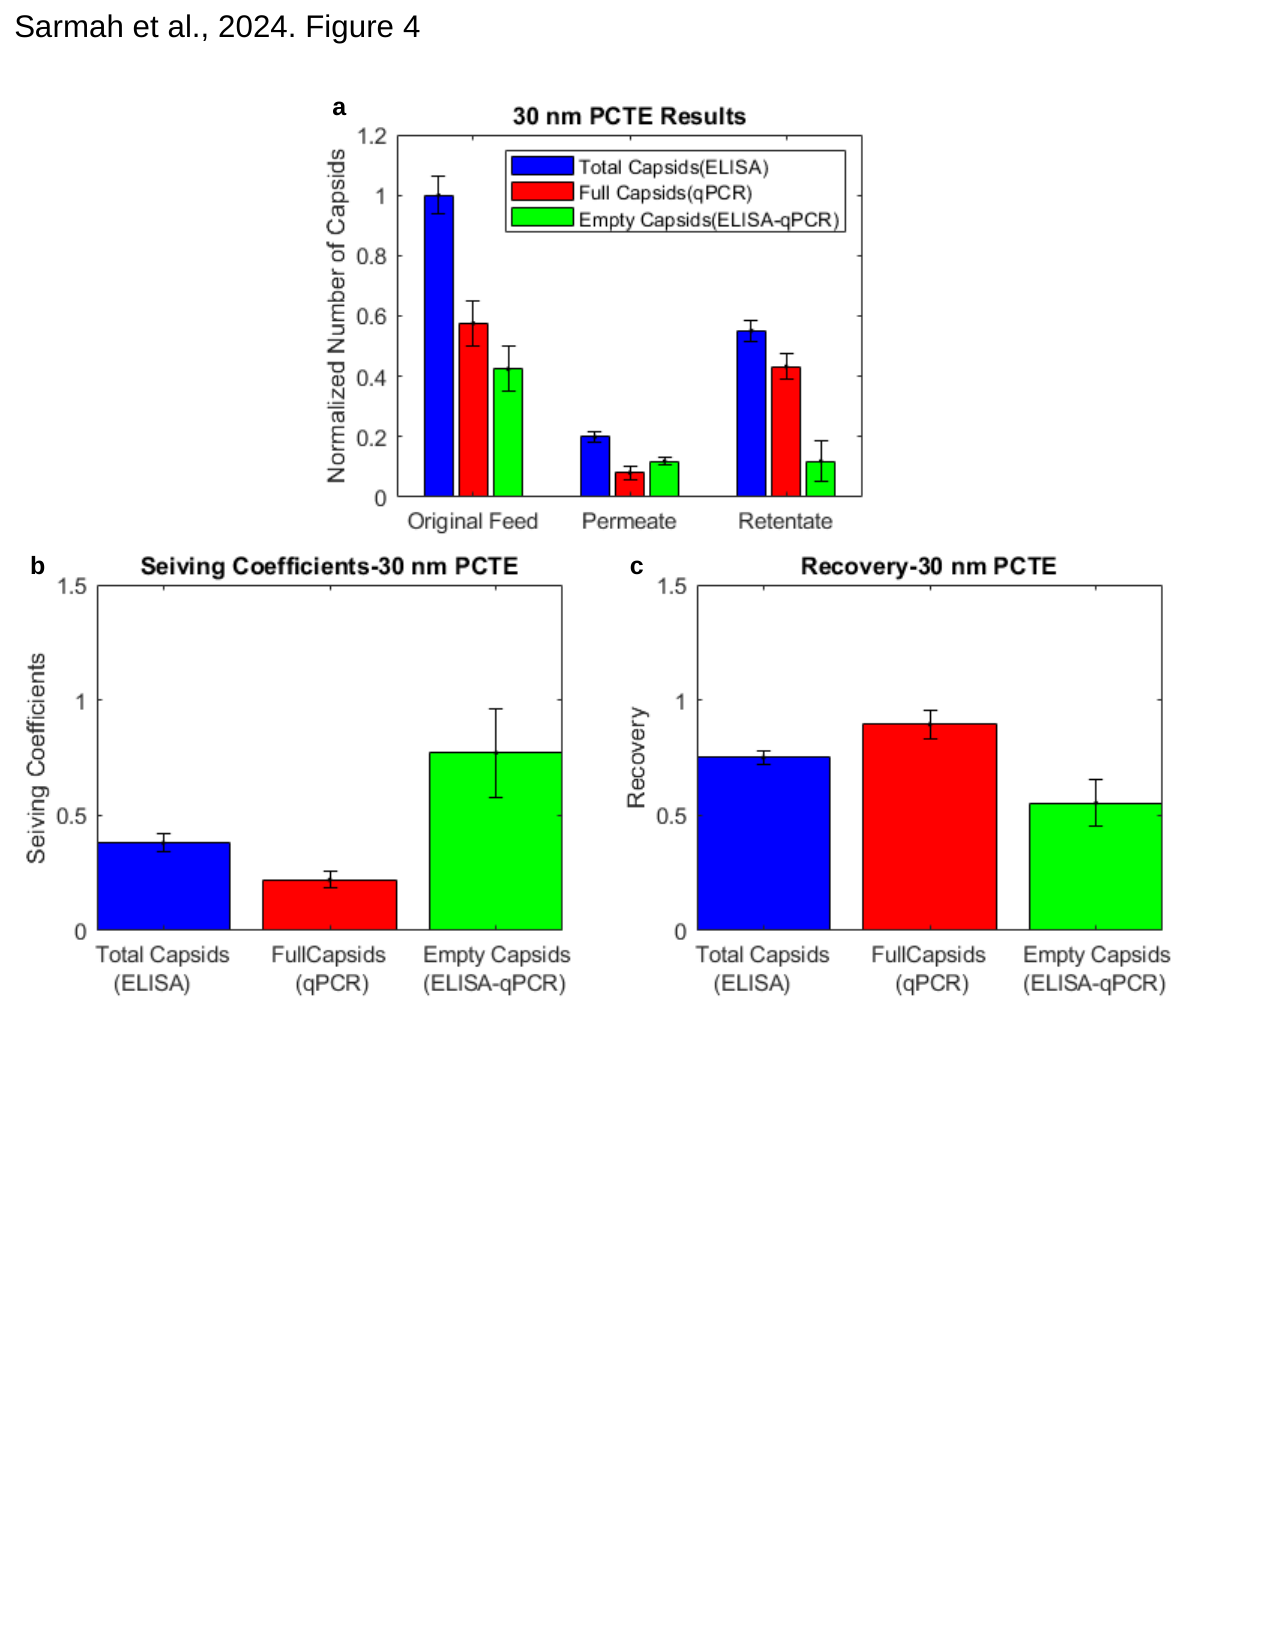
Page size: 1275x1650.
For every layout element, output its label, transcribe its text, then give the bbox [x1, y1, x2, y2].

text_box b [15, 542, 61, 587]
text_box Sarmah et al., 2024. Figure 4 [0, 0, 437, 51]
text_box a [317, 83, 362, 129]
picture [19, 96, 1220, 997]
